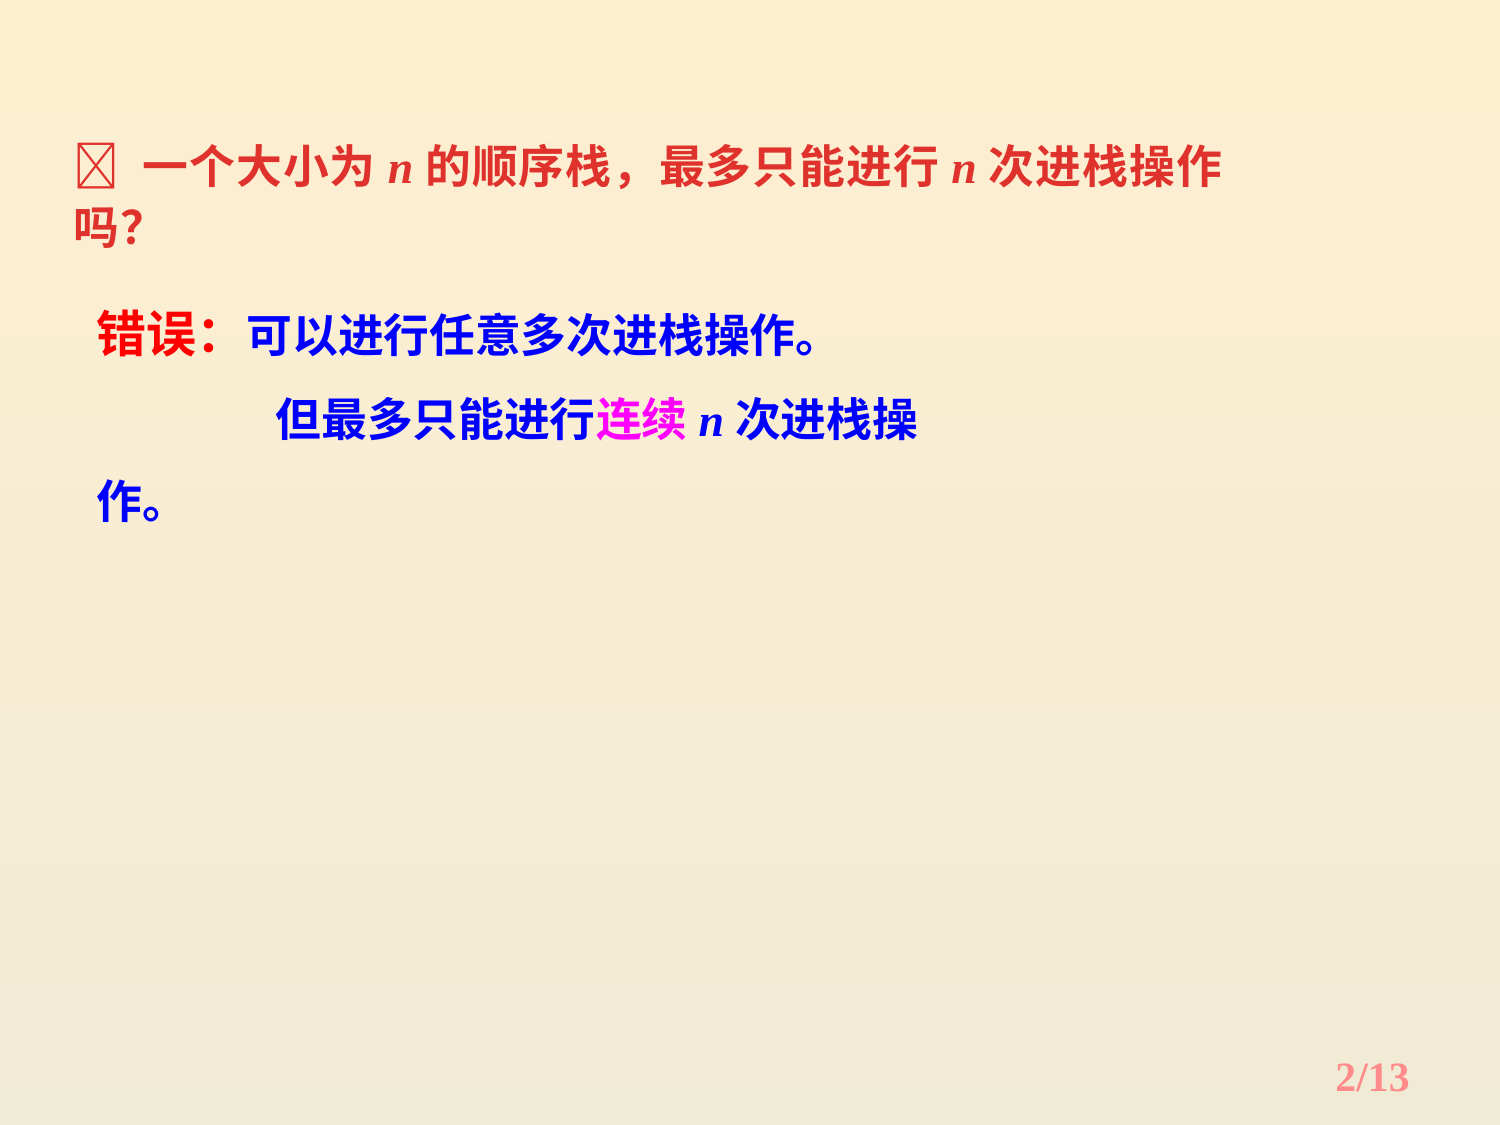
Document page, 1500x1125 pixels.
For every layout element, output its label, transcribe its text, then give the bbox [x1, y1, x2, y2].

text_box  一个大小为n的顺序栈，最多只能进行n次进栈操作吗？ [58, 124, 1254, 261]
slide_number 2/13 [1074, 1042, 1425, 1103]
text_box 错误：可以进行任意多次进栈操作。 但最多只能进行连续n次进栈操作。 [81, 265, 985, 536]
